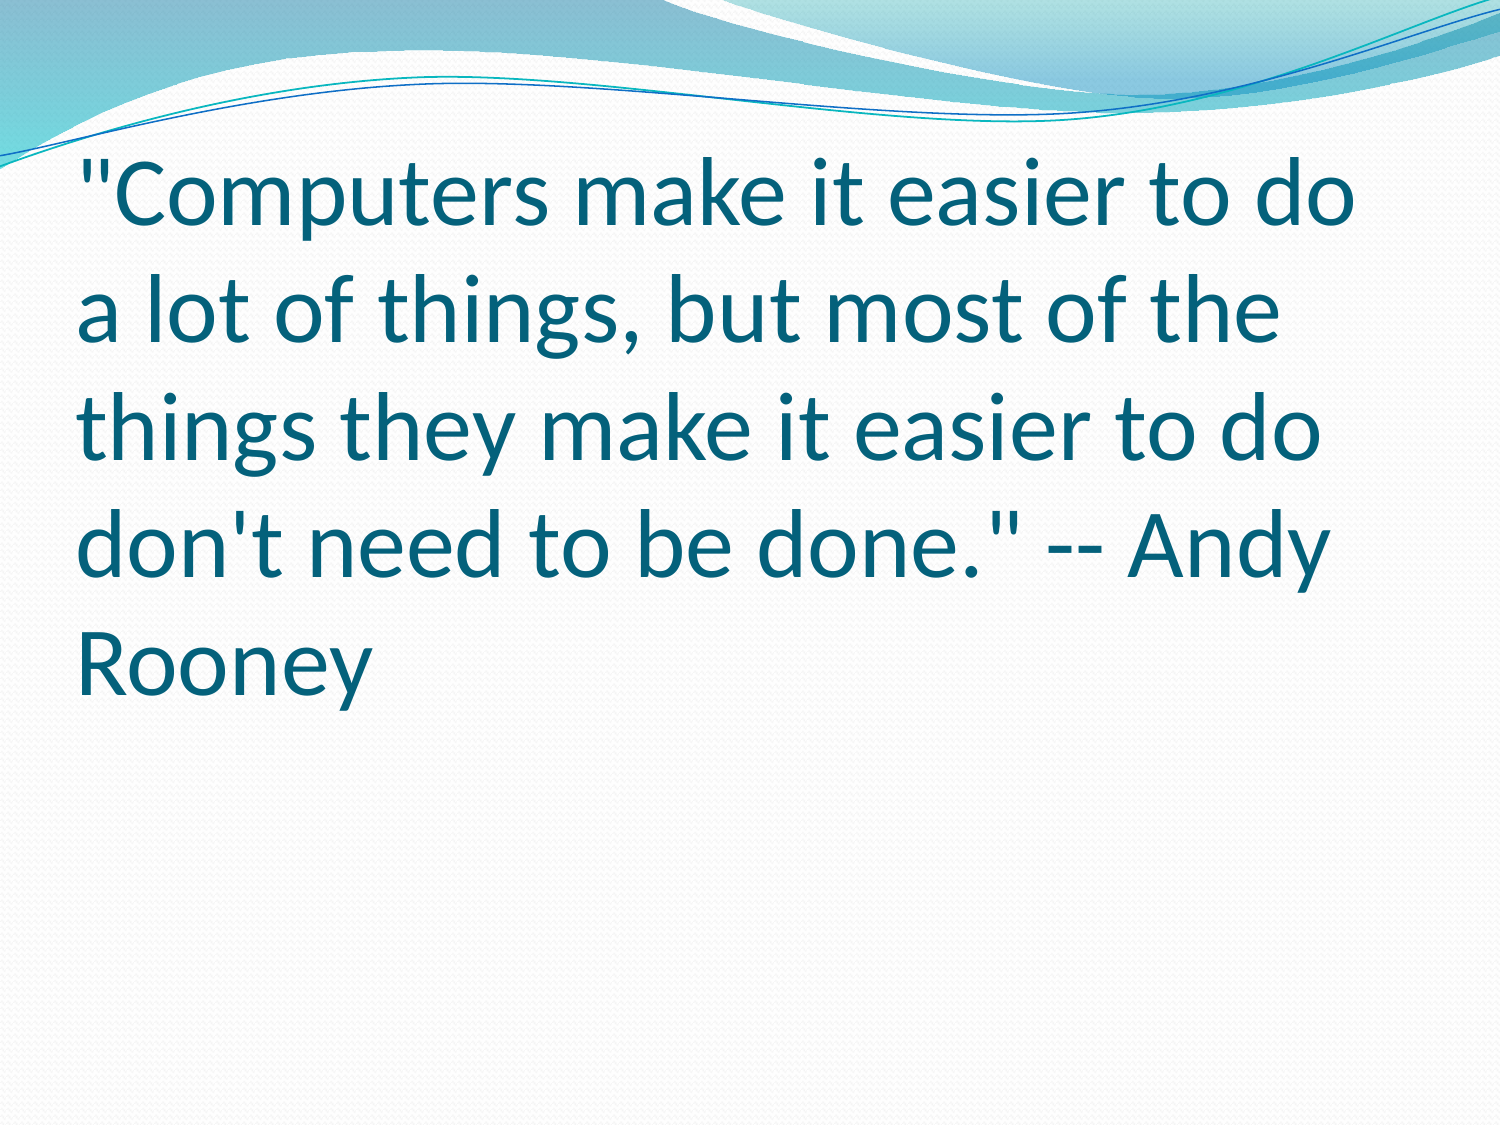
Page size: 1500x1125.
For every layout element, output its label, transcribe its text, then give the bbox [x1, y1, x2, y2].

title "Computers make it easier to do a lot of things, but most of the things they make it easier to do don't need to be done." -- Andy Rooney [75, 115, 1425, 950]
